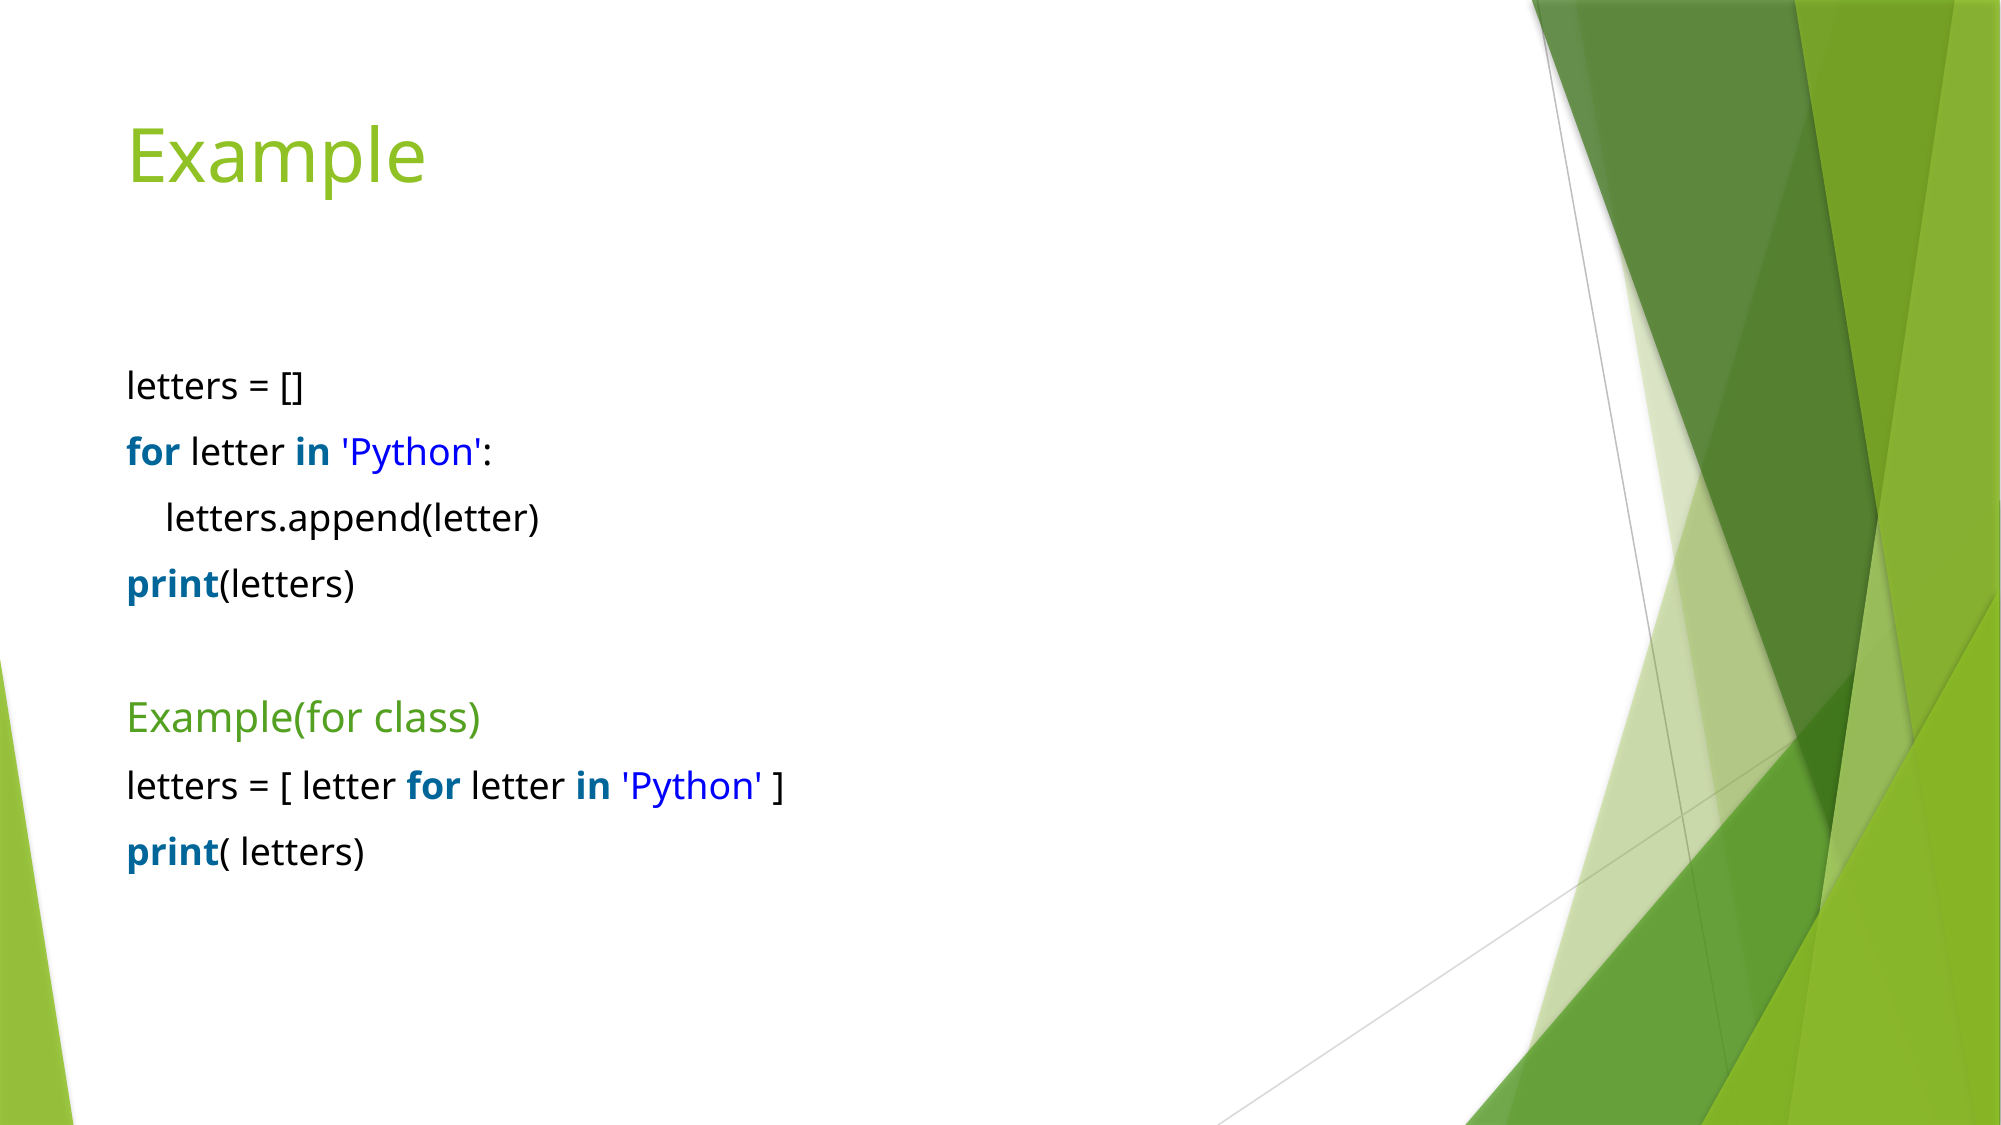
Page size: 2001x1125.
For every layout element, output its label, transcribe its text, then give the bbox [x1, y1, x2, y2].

title Example [111, 99, 1522, 317]
list letters = [] for letter in 'Python': letters.append(letter) print(letters) Example(for class) letters = [ letter for letter in 'Python' ] print( letters) [111, 354, 1522, 992]
